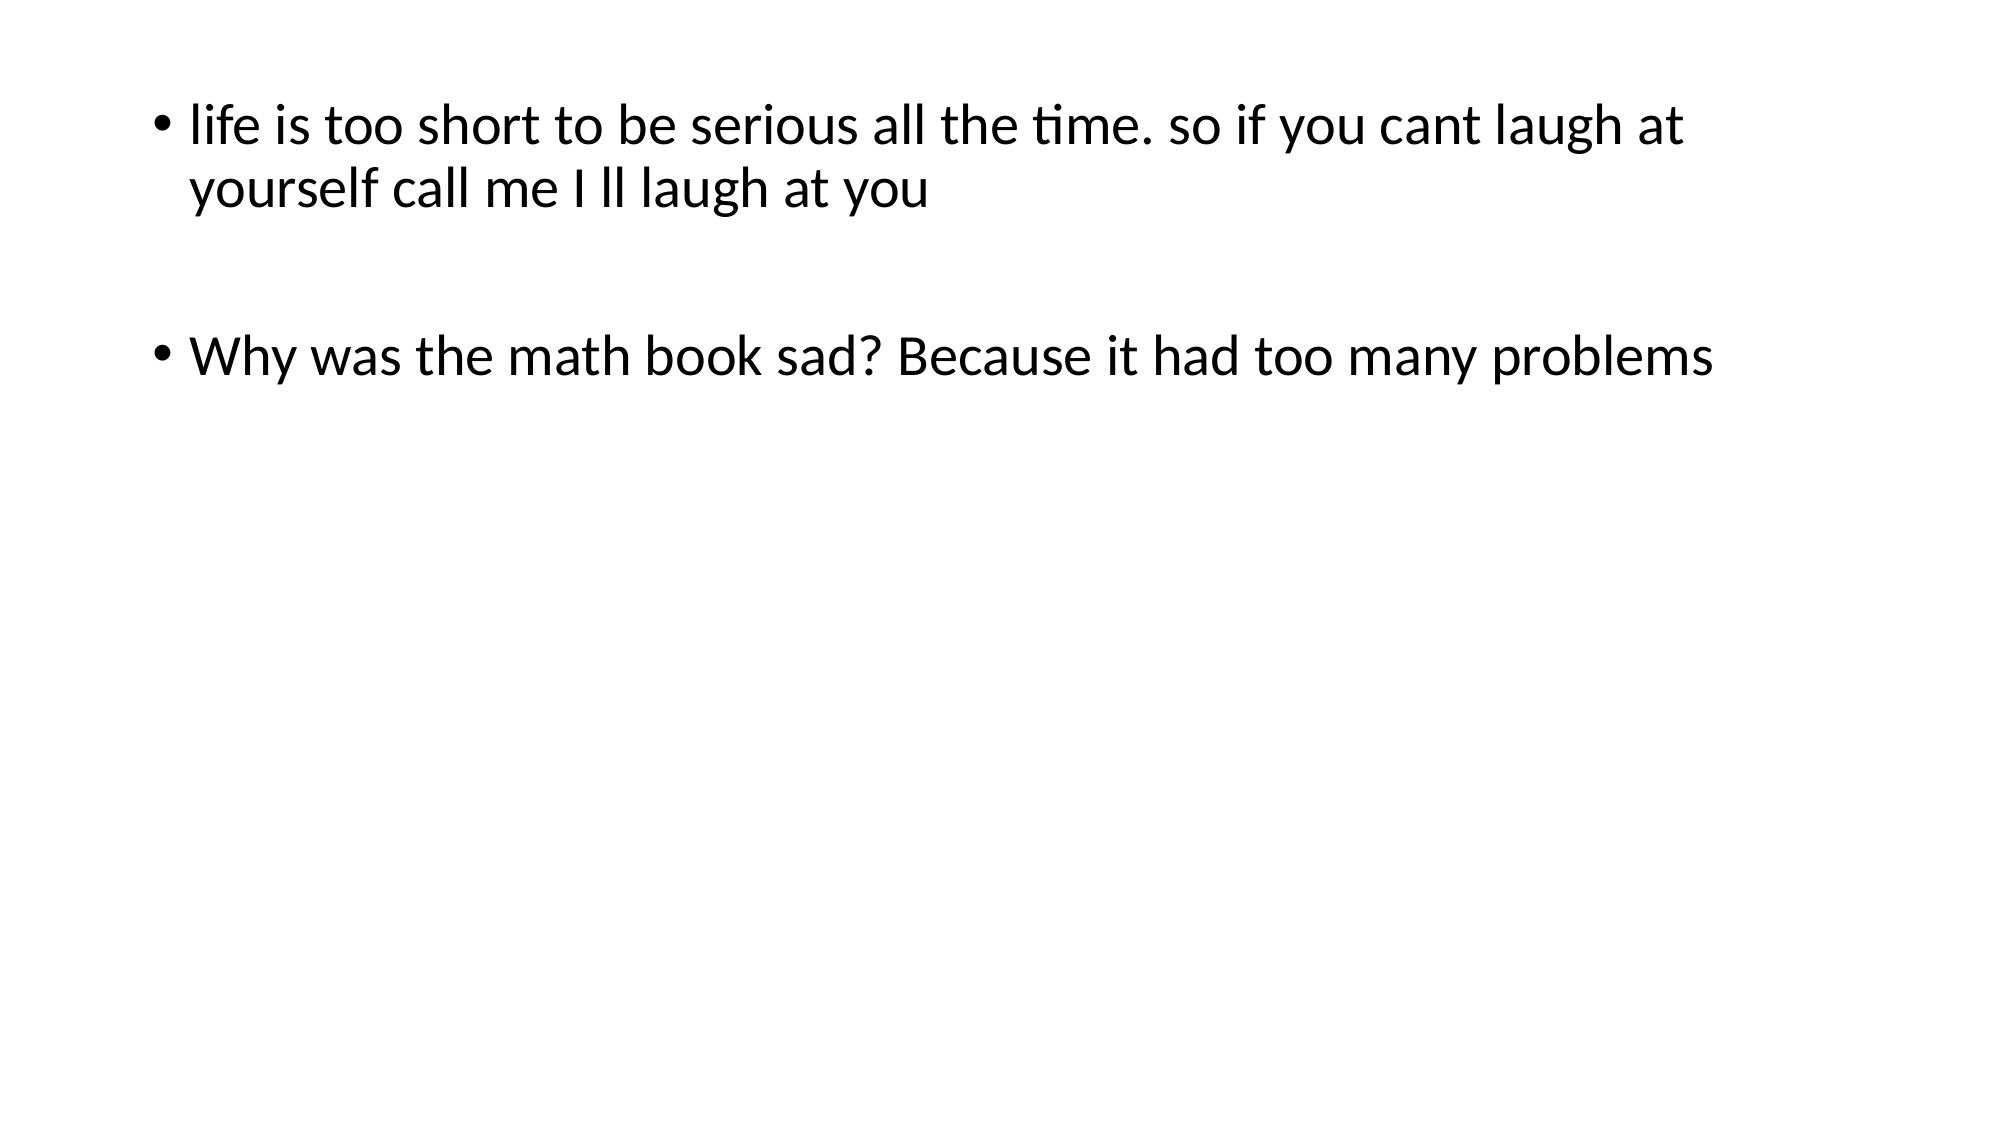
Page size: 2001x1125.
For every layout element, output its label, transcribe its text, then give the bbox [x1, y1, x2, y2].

list life is too short to be serious all the time. so if you cant laugh at yourself call me I ll laugh at you Why was the math book sad? Because it had too many problems [137, 86, 1863, 1014]
